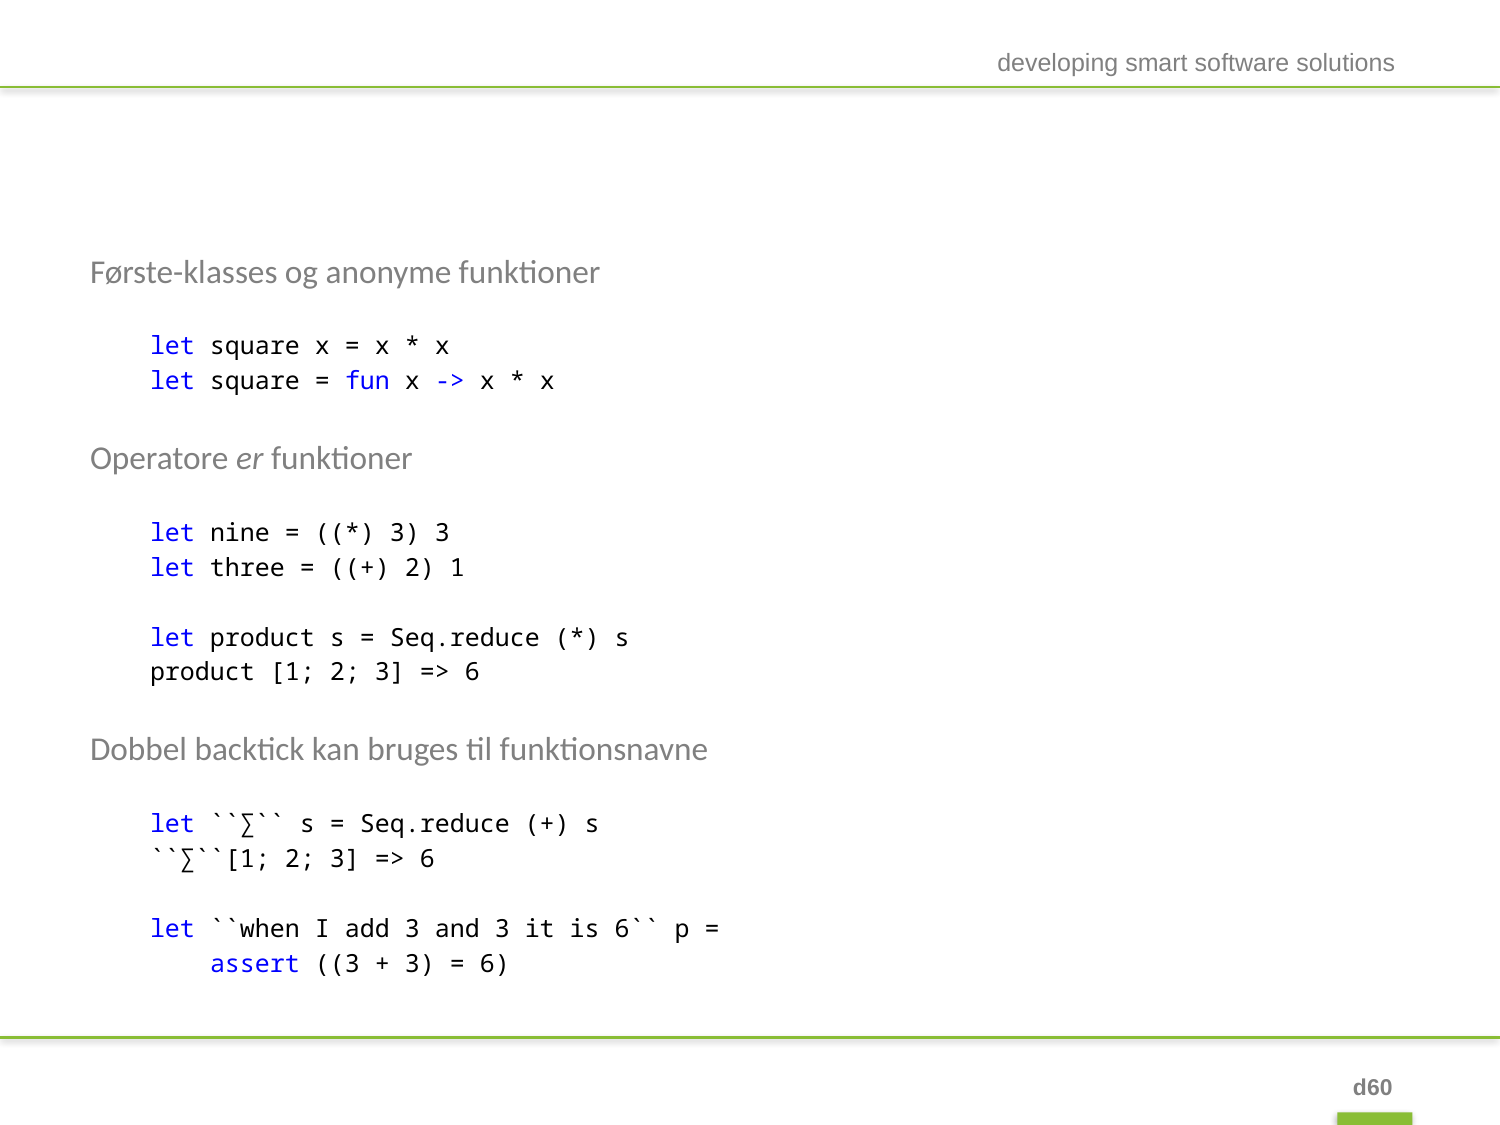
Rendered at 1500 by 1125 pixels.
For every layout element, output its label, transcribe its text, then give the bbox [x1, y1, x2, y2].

text_box [1337, 1112, 1413, 1125]
text_box developing smart software solutions [982, 39, 1411, 85]
text_box d60 [1337, 1065, 1408, 1108]
list Første-klasses og anonyme funktioner let square x = x * x let square = fun x -> x * x Operatore er funktioner let nine = ((*) 3) 3 let three = ((+) 2) 1 let product s = Seq.reduce (*) s product [1; 2; 3] => 6 Dobbel backtick kan bruges til funktionsnavne let ``∑`` s = Seq.reduce (+) s ``∑``[1; 2; 3] => 6 let ``when I add 3 and 3 it is 6`` p = assert ((3 + 3) = 6) [75, 160, 1425, 1010]
